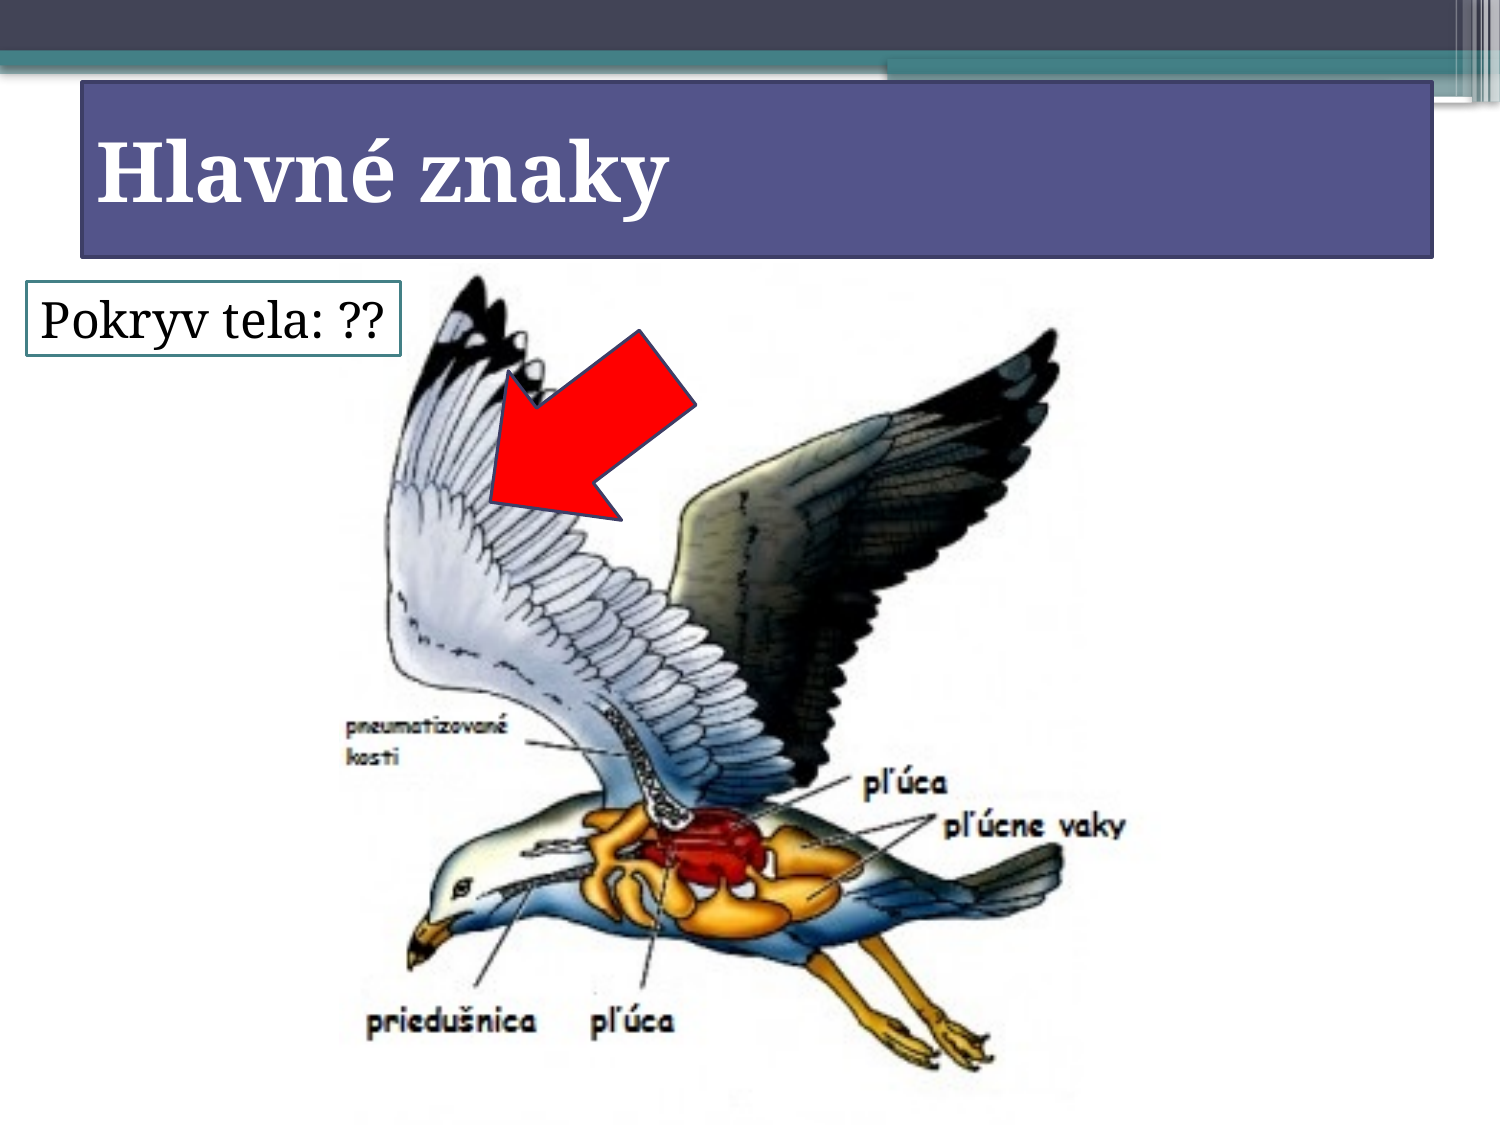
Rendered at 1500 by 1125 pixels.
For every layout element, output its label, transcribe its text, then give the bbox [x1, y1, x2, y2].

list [339, 263, 1161, 1125]
title Hlavné znaky [80, 80, 1434, 259]
text_box Pokryv tela: ?? [25, 280, 332, 357]
